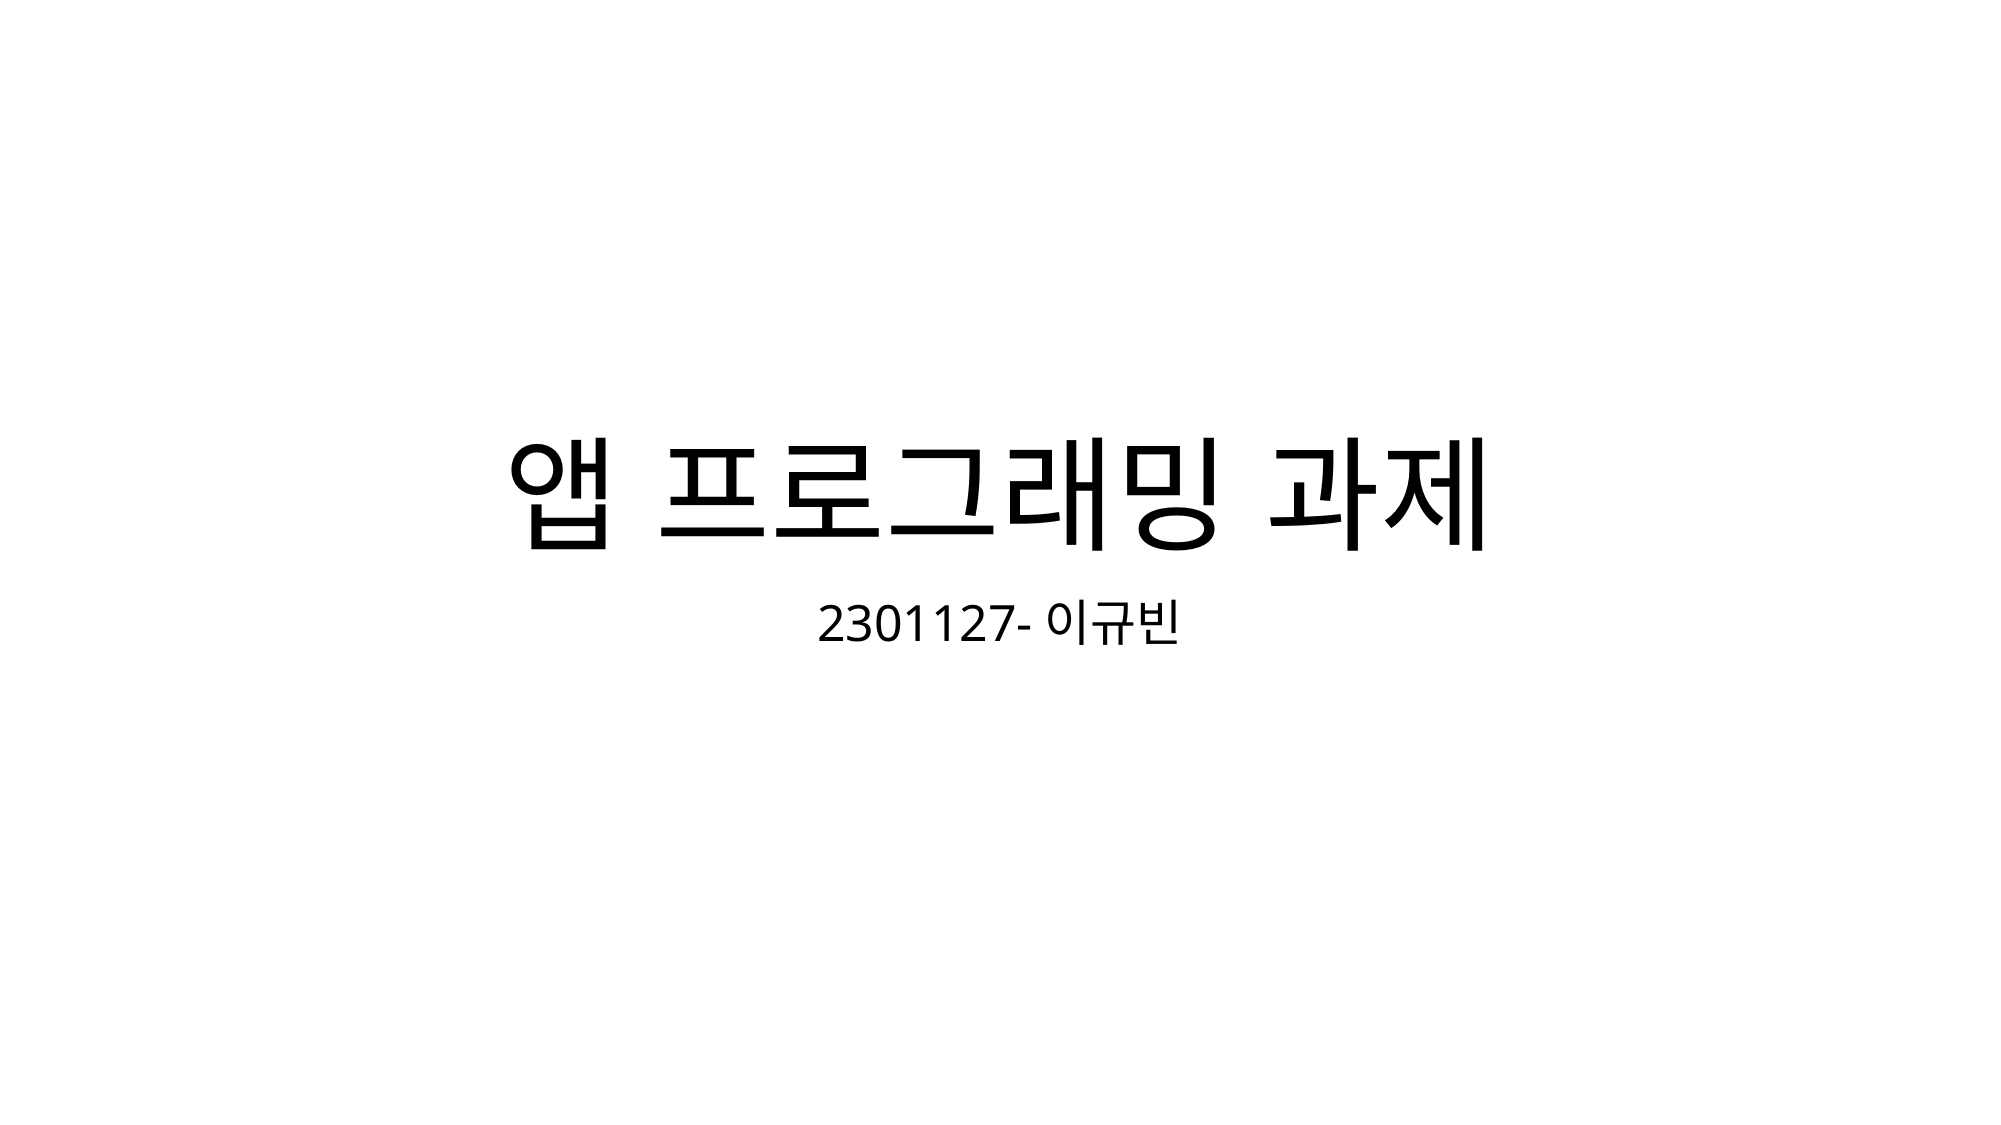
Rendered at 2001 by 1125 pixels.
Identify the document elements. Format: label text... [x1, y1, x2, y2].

title 앱 프로그래밍 과제 [249, 184, 1750, 576]
subtitle 2301127-이규빈 [249, 590, 1750, 863]
